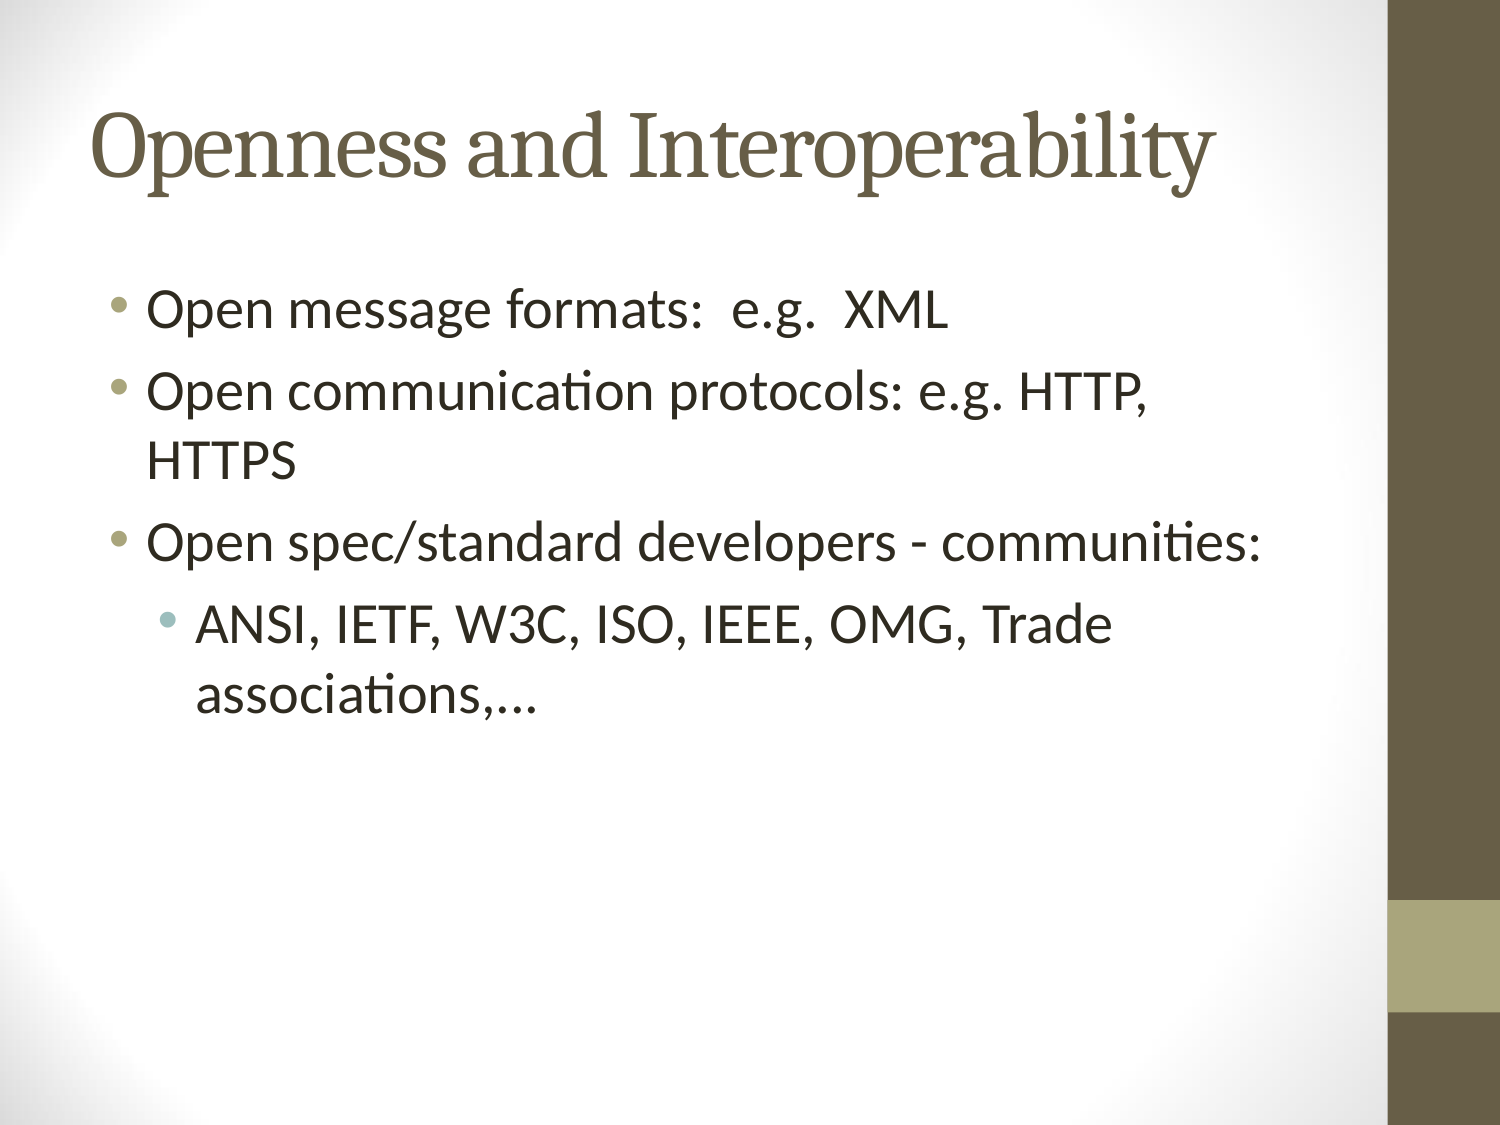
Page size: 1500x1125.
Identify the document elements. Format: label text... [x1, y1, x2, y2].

list Open message formats: e.g. XML Open communication protocols: e.g. HTTP, HTTPS Open spec/standard developers - communities: ANSI, IETF, W3C, ISO, IEEE, OMG, Trade associations,... [75, 262, 1325, 1050]
title Openness and Interoperability [75, 45, 1325, 233]
picture [0, 0, 1387, 1125]
